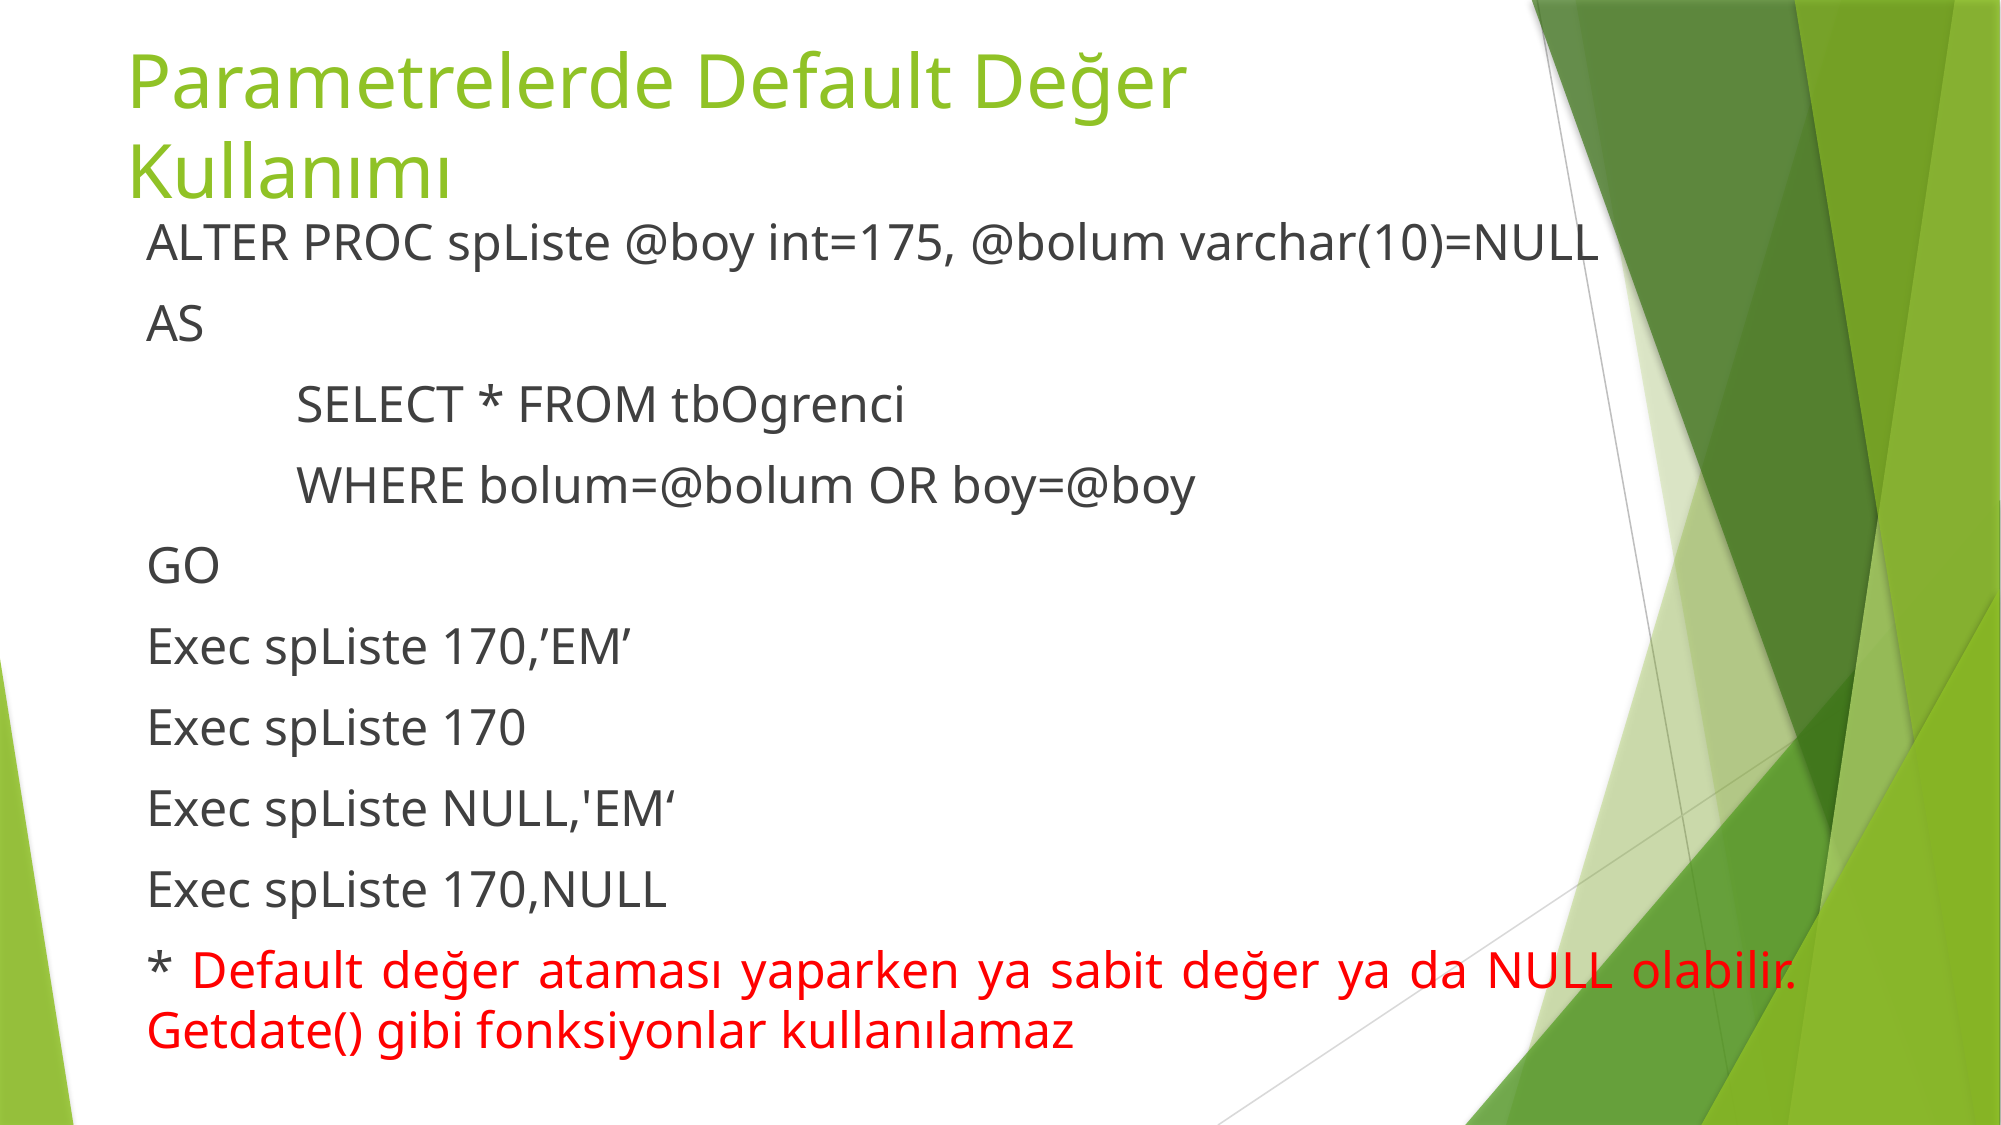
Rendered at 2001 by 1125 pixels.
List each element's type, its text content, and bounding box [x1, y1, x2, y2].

list ALTER PROC spListe @boy int=175, @bolum varchar(10)=NULL AS SELECT * FROM tbOgrenci WHERE bolum=@bolum OR boy=@boy GO Exec spListe 170,’EM’ Exec spListe 170 Exec spListe NULL,'EM‘ Exec spListe 170,NULL * Default değer ataması yaparken ya sabit değer ya da NULL olabilir. Getdate() gibi fonksiyonlar kullanılamaz [131, 202, 1833, 840]
title Parametrelerde Default Değer Kullanımı [111, 25, 1522, 145]
